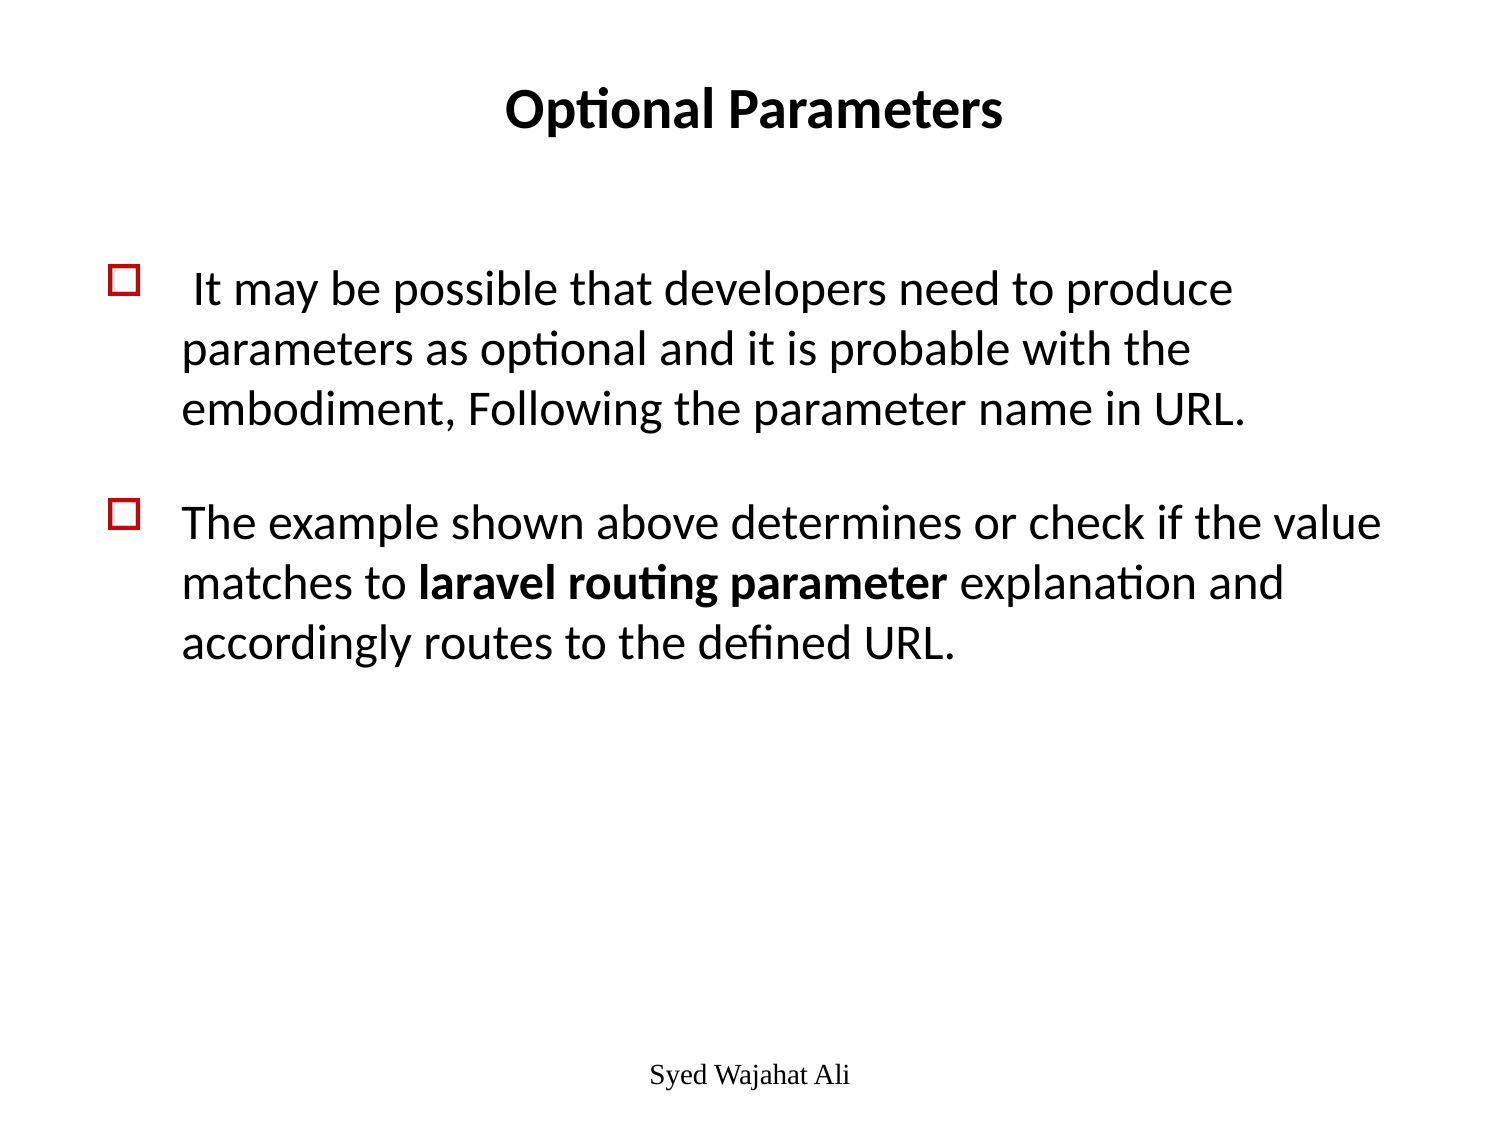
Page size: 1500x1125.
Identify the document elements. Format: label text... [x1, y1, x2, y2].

text_box It may be possible that developers need to produce parameters as optional and it is probable with the embodiment, Following the parameter name in URL. The example shown above determines or check if the value matches to laravel routing parameter explanation and accordingly routes to the defined URL. [87, 248, 1413, 678]
footer Syed Wajahat Ali [512, 1042, 988, 1103]
text_box Optional Parameters [490, 62, 1020, 148]
